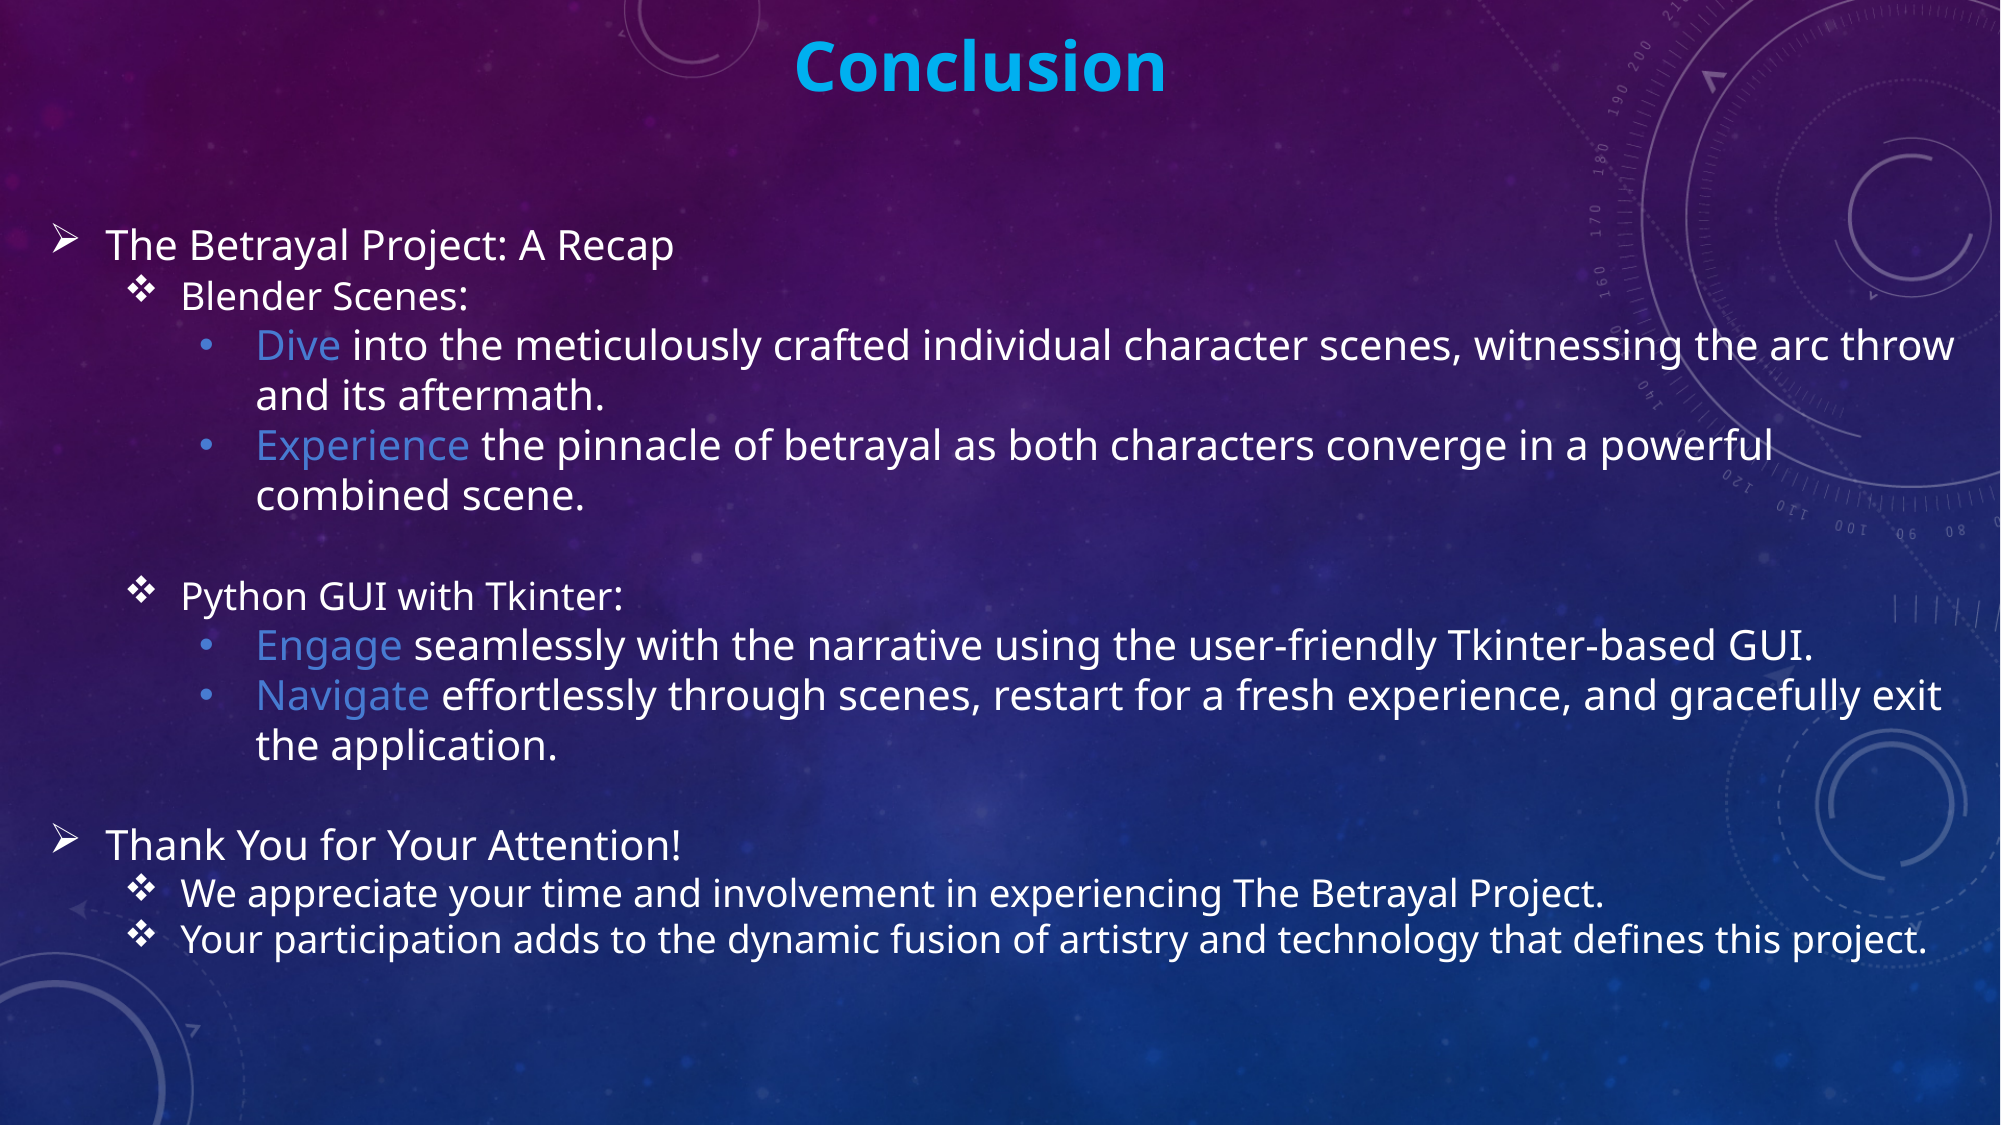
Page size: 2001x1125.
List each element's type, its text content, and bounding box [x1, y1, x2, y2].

text_box Conclusion [575, 15, 1388, 113]
picture [0, 0, 2001, 1125]
text_box The Betrayal Project: A Recap Blender Scenes: Dive into the meticulously crafted individual character scenes, witnessing the arc throw and its aftermath. Experience the pinnacle of betrayal as both characters converge in a powerful combined scene. Python GUI with Tkinter: Engage seamlessly with the narrative using the user-friendly Tkinter-based GUI. Navigate effortlessly through scenes, restart for a fresh experience, and gracefully exit the application. Thank You for Your Attention! We appreciate your time and involvement in experiencing The Betrayal Project. Your participation adds to the dynamic fusion of artistry and technology that defines this project. [34, 211, 1979, 969]
